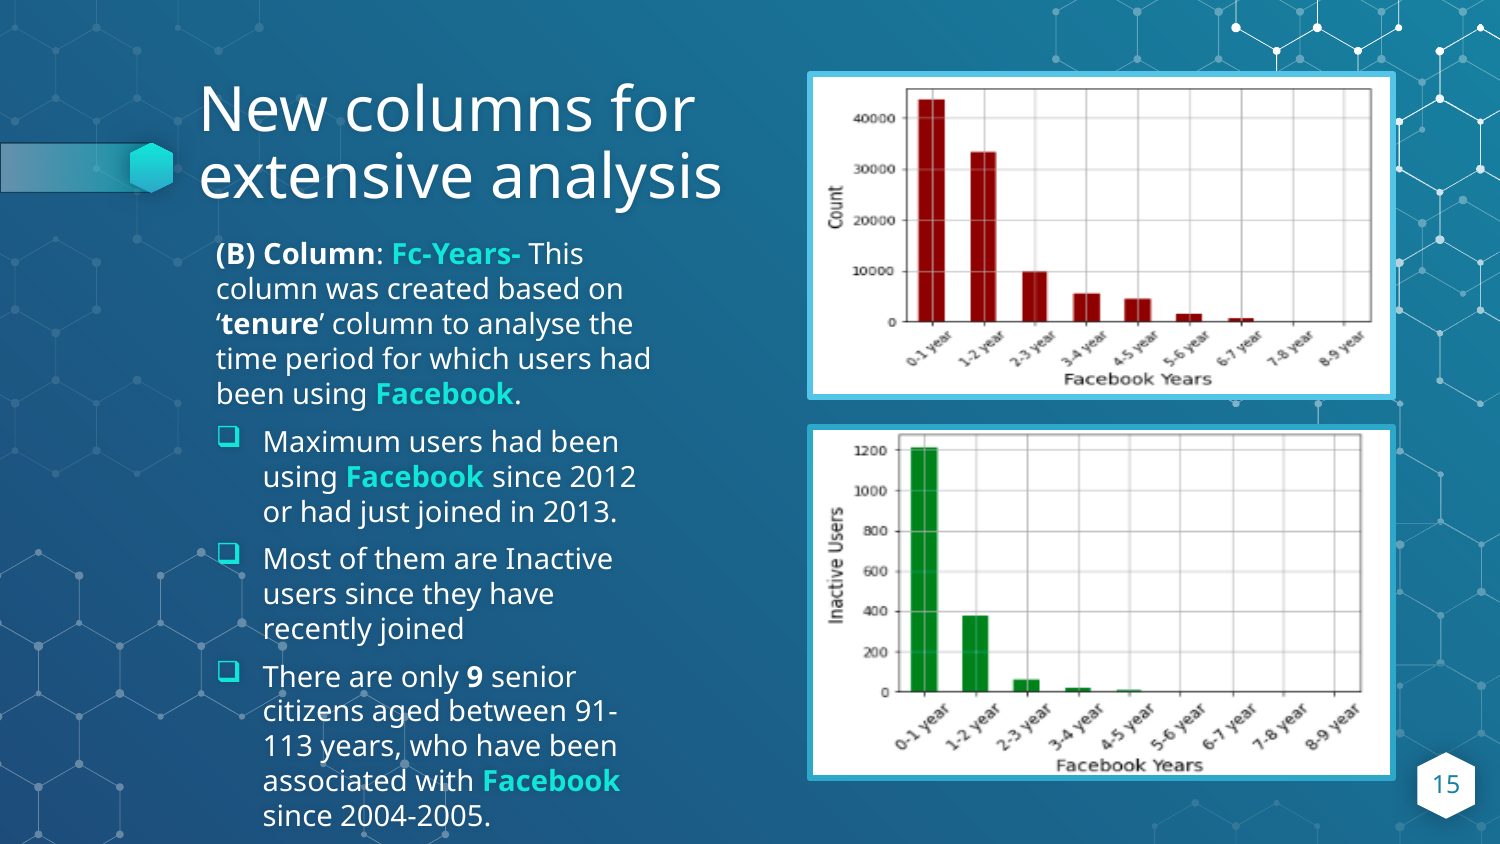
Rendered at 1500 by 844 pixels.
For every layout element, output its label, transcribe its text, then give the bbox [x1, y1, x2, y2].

slide_number 15 [1417, 752, 1475, 819]
picture [812, 77, 1391, 395]
picture [812, 429, 1391, 776]
list (B) Column: Fc-Years- This column was created based on ‘tenure’ column to analyse the time period for which users had been using Facebook. Maximum users had been using Facebook since 2012 or had just joined in 2013. Most of them are Inactive users since they have recently joined There are only 9 senior citizens aged between 91-113 years, who have been associated with Facebook since 2004-2005. [198, 235, 663, 713]
title New columns for extensive analysis [198, 77, 790, 136]
